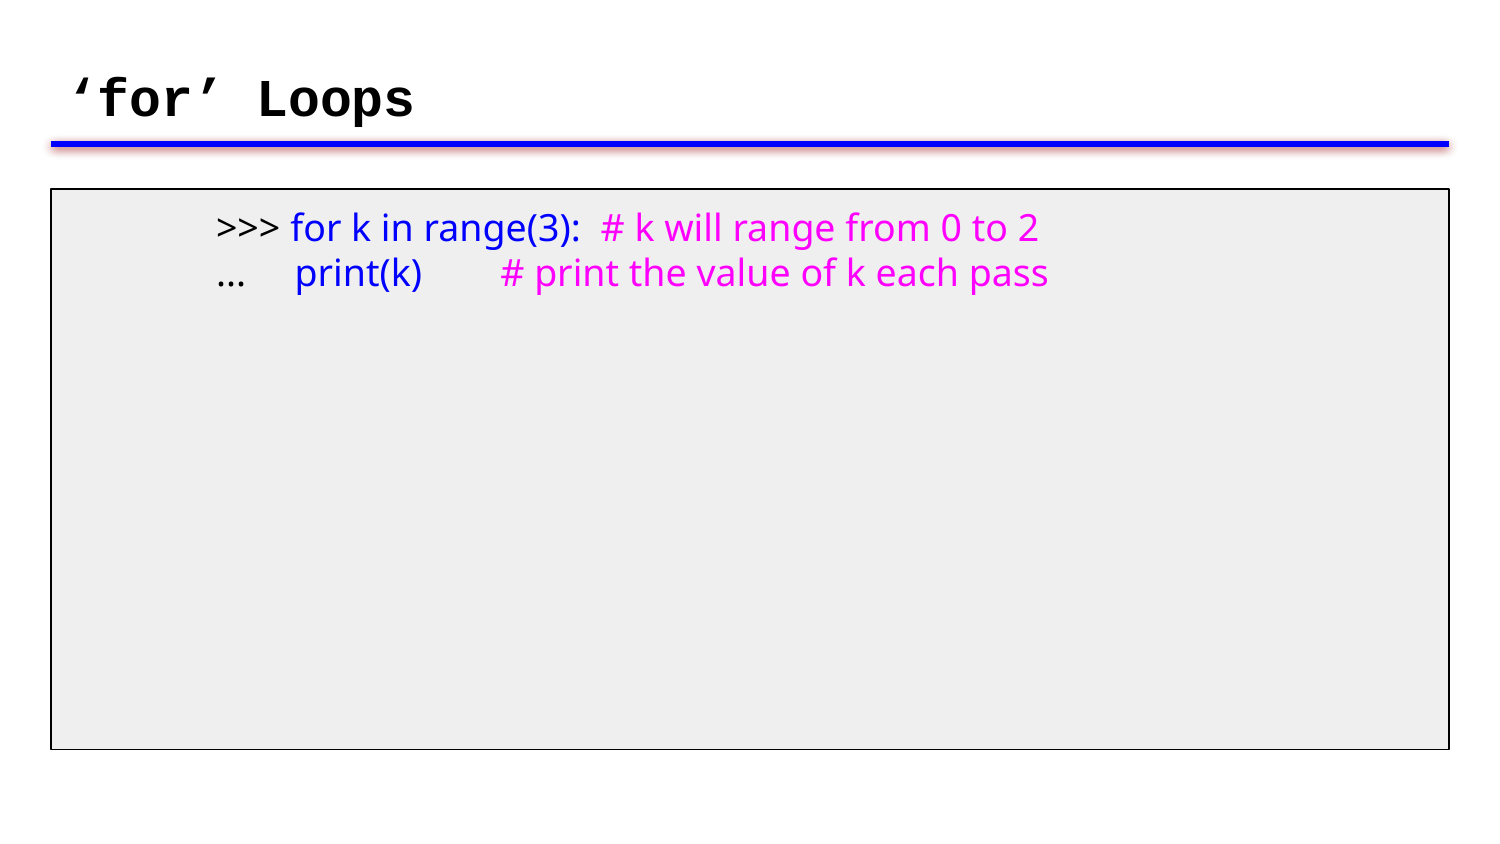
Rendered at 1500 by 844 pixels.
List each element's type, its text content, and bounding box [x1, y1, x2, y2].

title ‘for’ Loops [51, 48, 1449, 142]
list >>> for k in range(3): # k will range from 0 to 2 ... print(k) # print the value of k each pass [50, 188, 1450, 750]
